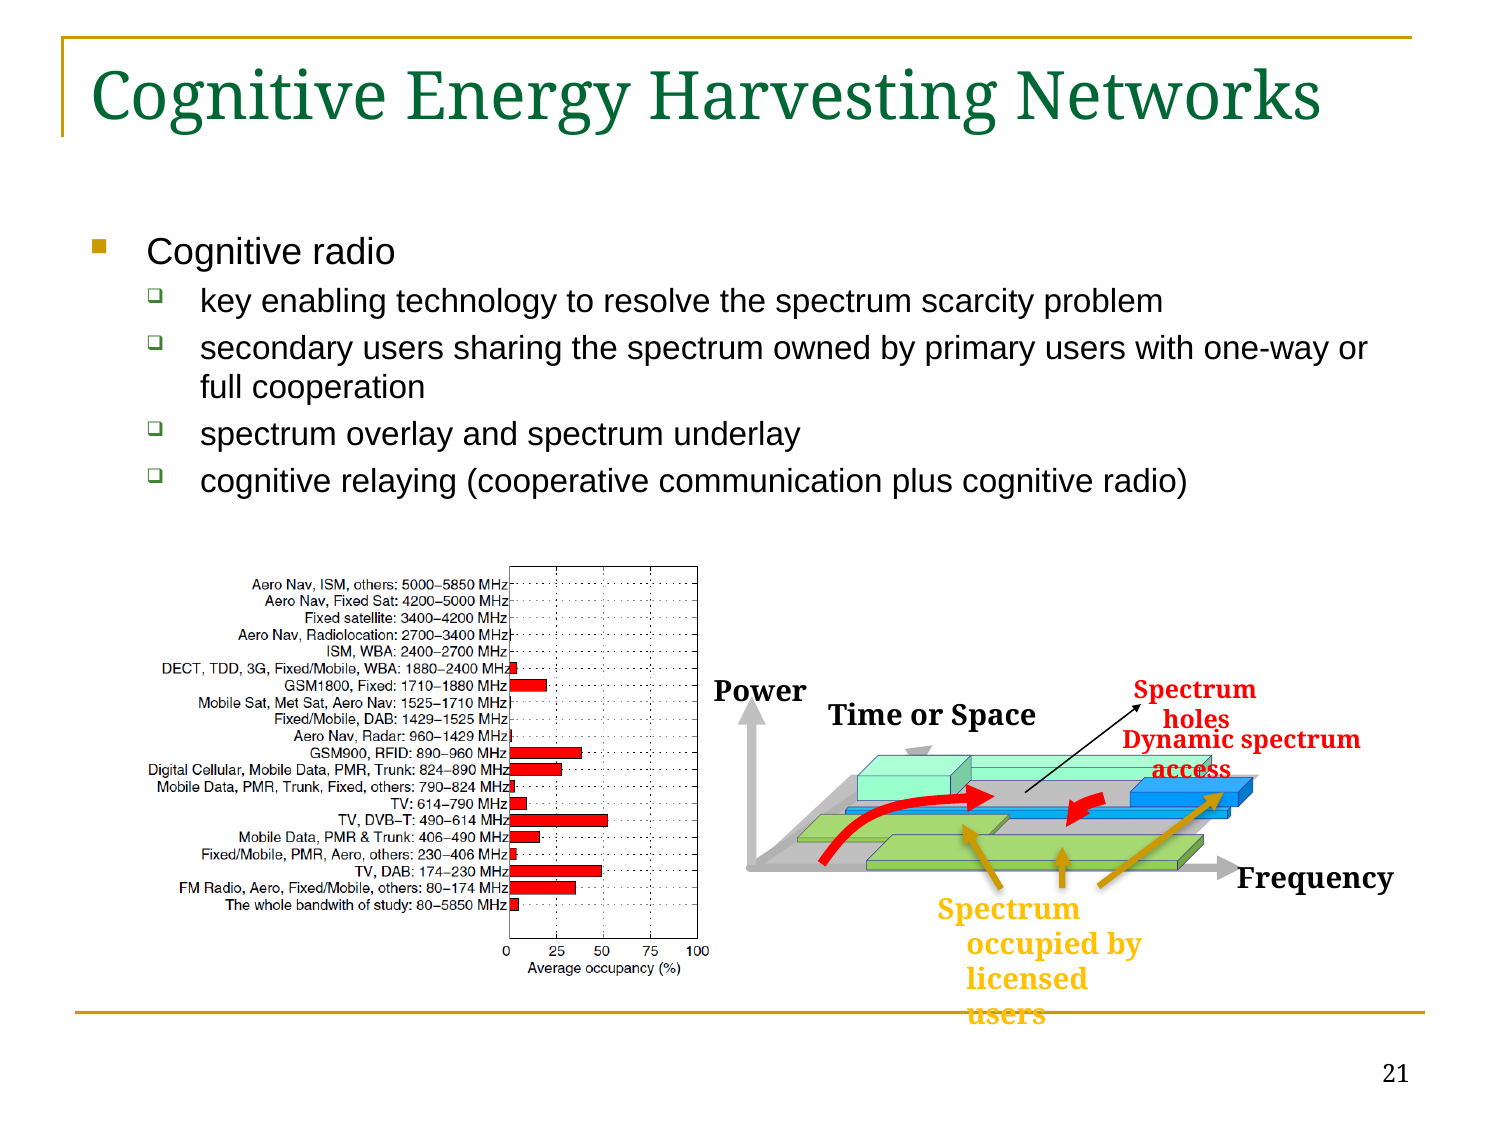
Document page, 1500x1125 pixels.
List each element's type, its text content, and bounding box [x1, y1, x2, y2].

picture [144, 562, 713, 978]
slide_number 21 [1074, 1023, 1426, 1100]
list Cognitive radio key enabling technology to resolve the spectrum scarcity problem secondary users sharing the spectrum owned by primary users with one-way or full cooperation spectrum overlay and spectrum underlay cognitive relaying (cooperative communication plus cognitive radio) [75, 220, 1425, 1006]
title Cognitive Energy Harvesting Networks [75, 45, 1412, 161]
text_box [711, 665, 1409, 953]
